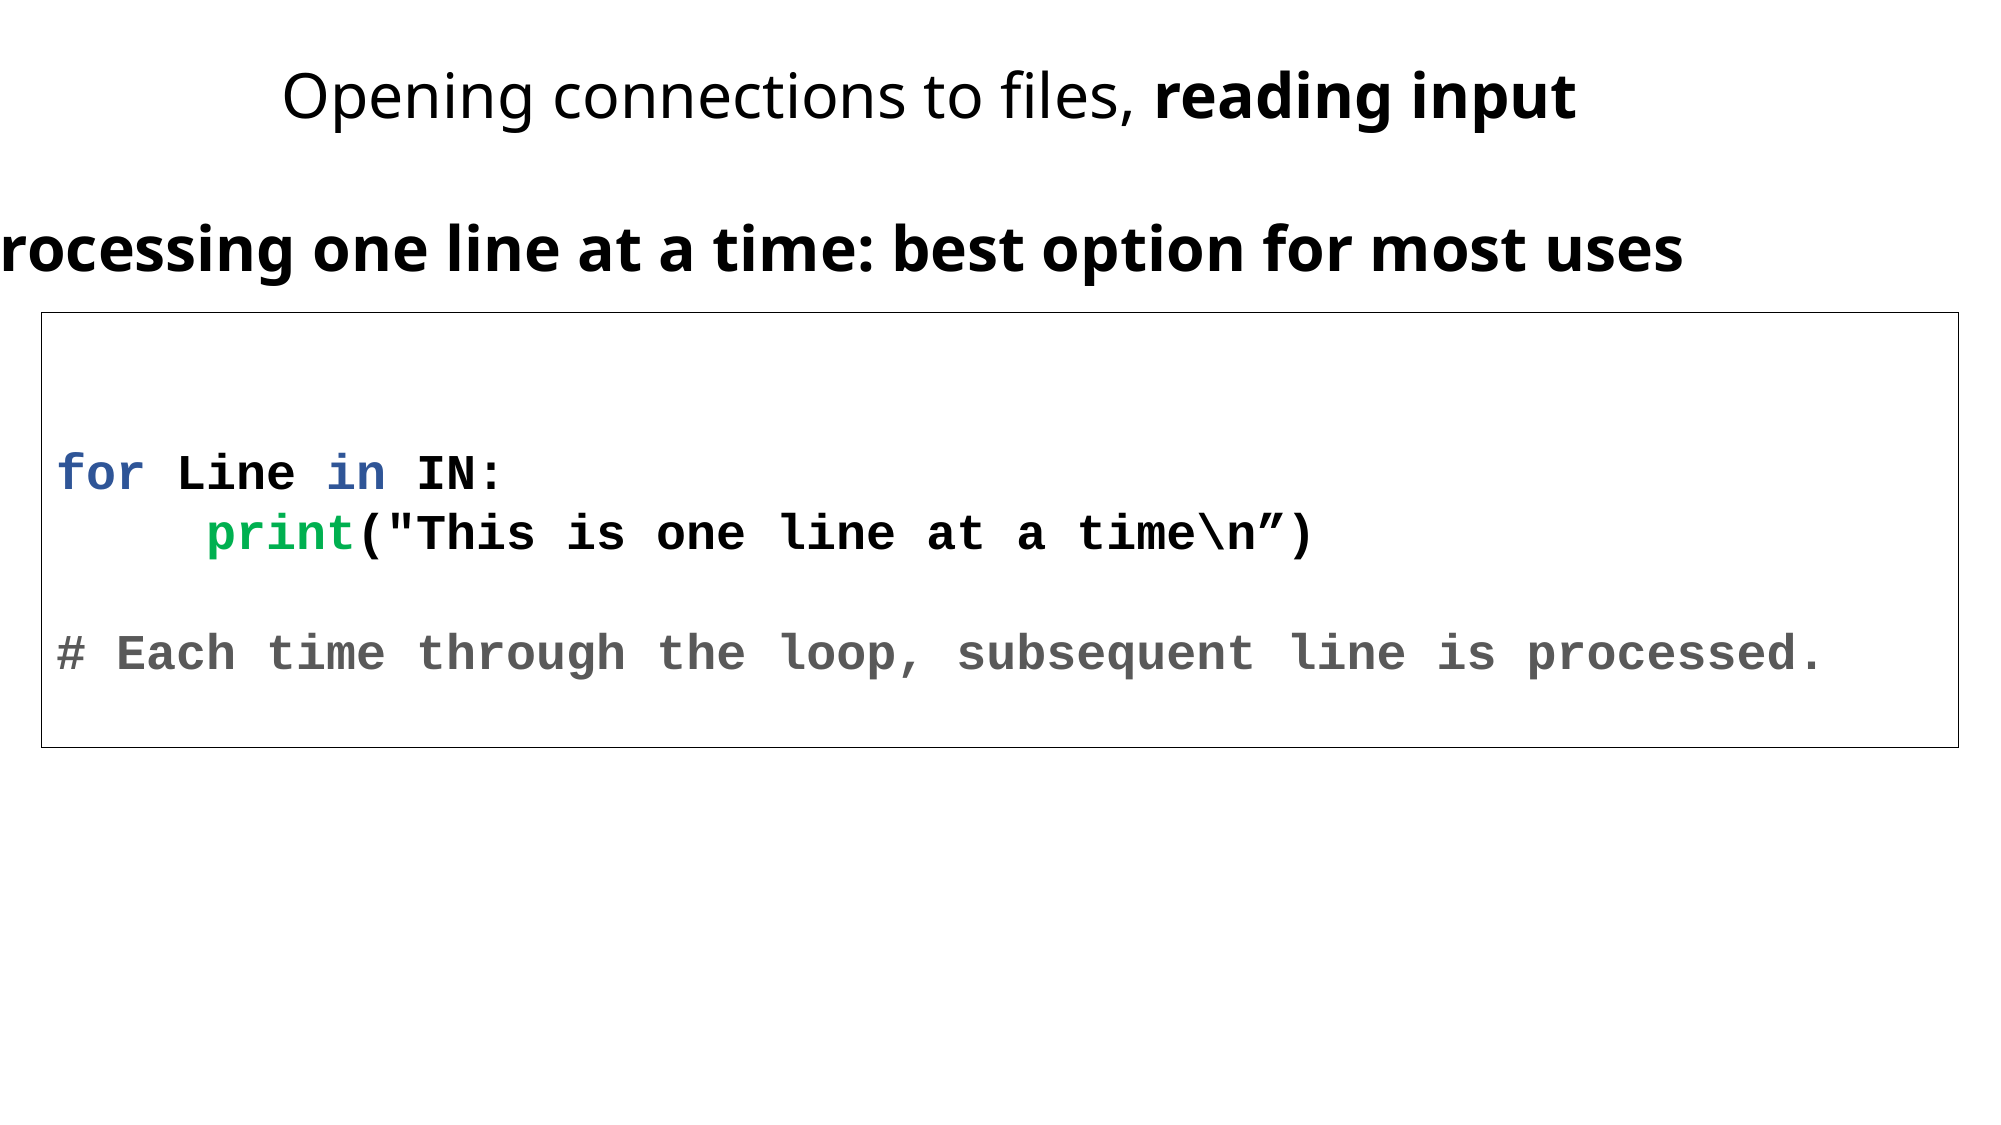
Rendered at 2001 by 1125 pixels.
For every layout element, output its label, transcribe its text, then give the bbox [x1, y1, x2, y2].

text_box Opening connections to files, reading input [266, 48, 1594, 138]
text_box for Line in IN: print("This is one line at a time\n”) # Each time through the loop, subsequent line is processed. [41, 312, 1959, 748]
text_box Processing one line at a time: best option for most uses [0, 201, 1701, 292]
